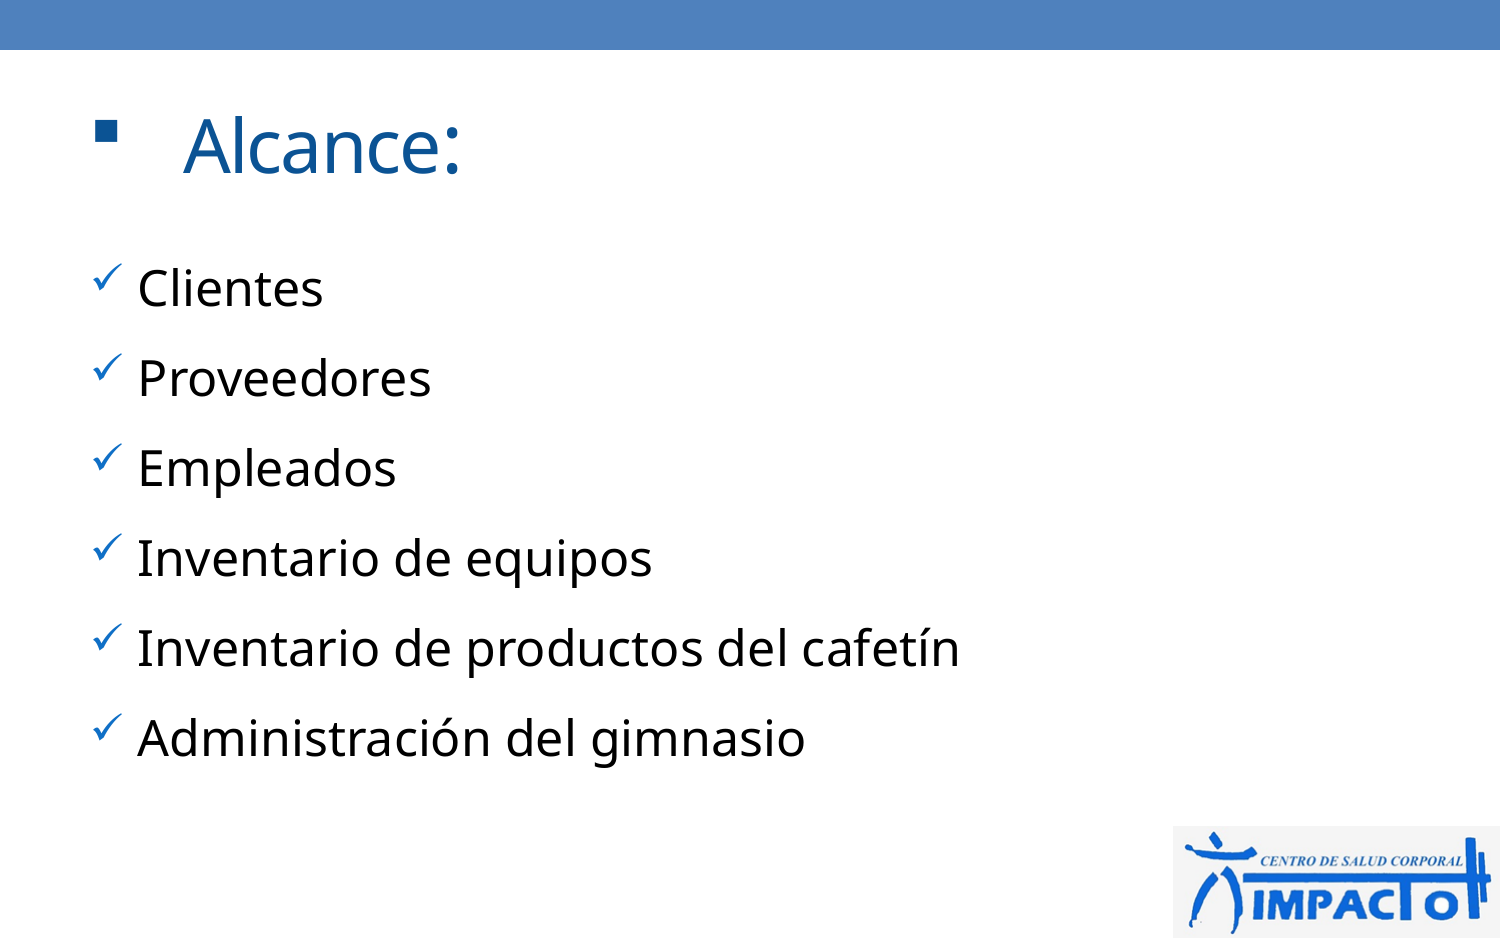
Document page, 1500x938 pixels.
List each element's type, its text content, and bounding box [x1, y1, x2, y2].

text_box Clientes Proveedores Empleados Inventario de equipos Inventario de productos del cafetín Administración del gimnasio [74, 218, 1425, 886]
picture [1173, 826, 1500, 938]
text_box Alcance: [74, 72, 1425, 209]
